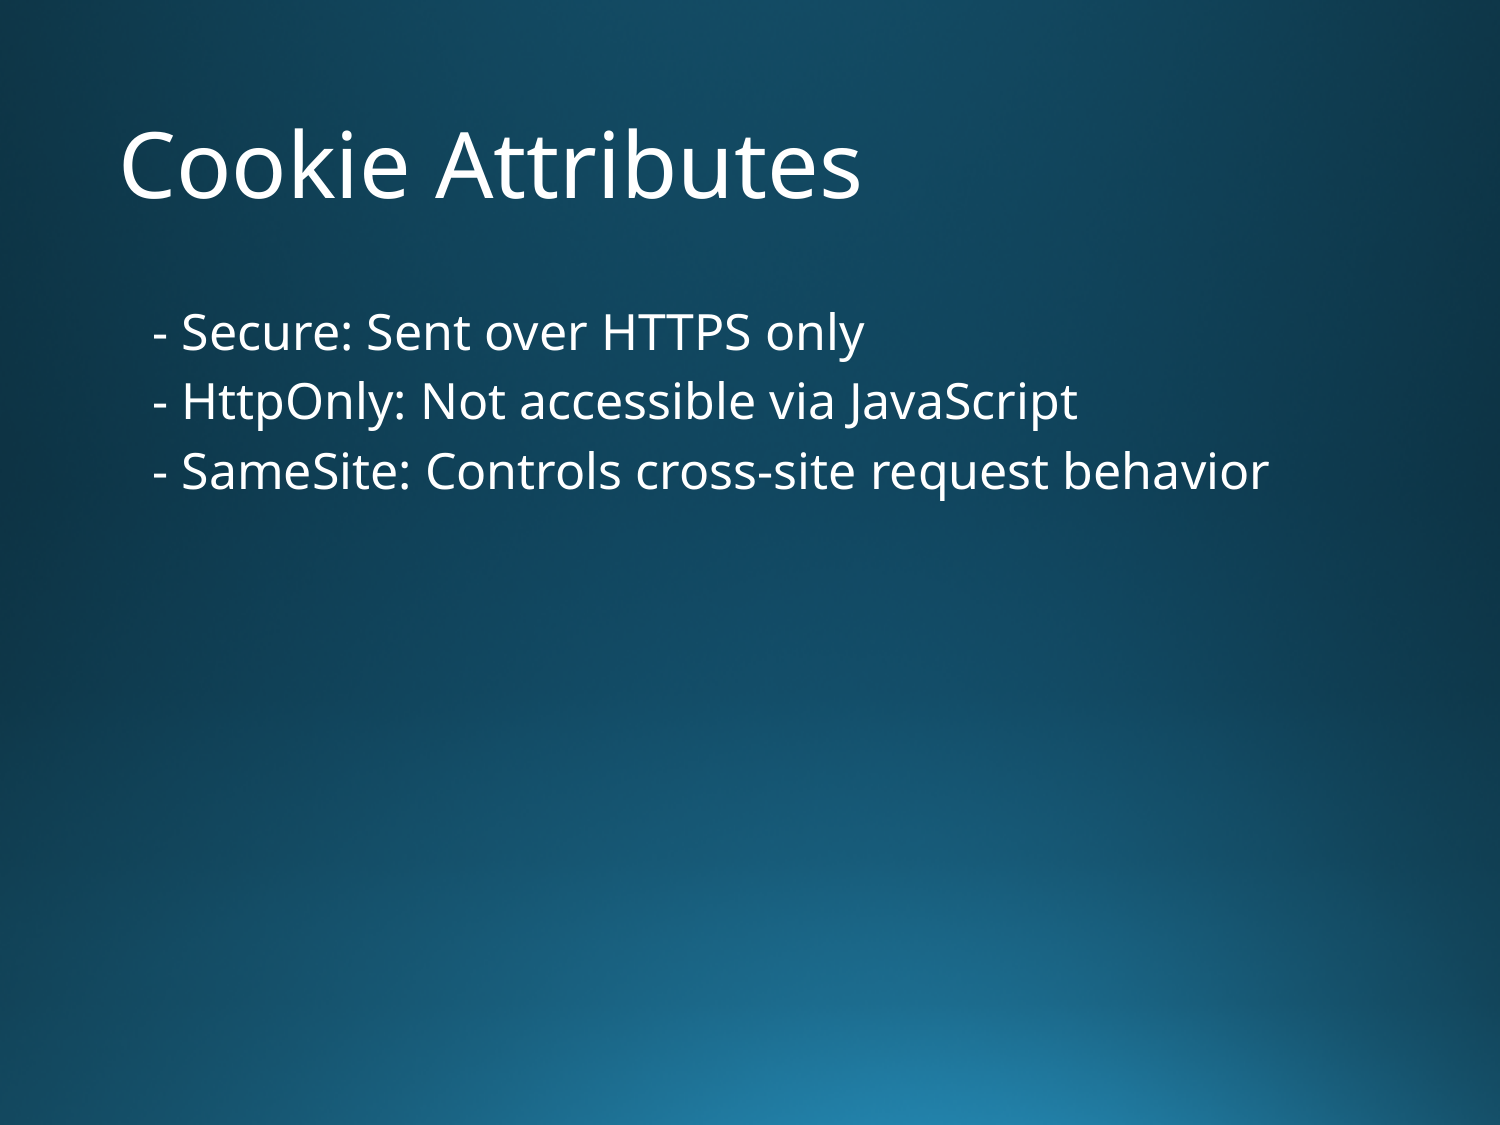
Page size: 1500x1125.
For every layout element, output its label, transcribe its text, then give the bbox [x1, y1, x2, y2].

title Cookie Attributes [103, 59, 1397, 278]
list - Secure: Sent over HTTPS only - HttpOnly: Not accessible via JavaScript - SameSite: Controls cross-site request behavior [137, 299, 1397, 1014]
picture [0, 0, 1500, 1125]
